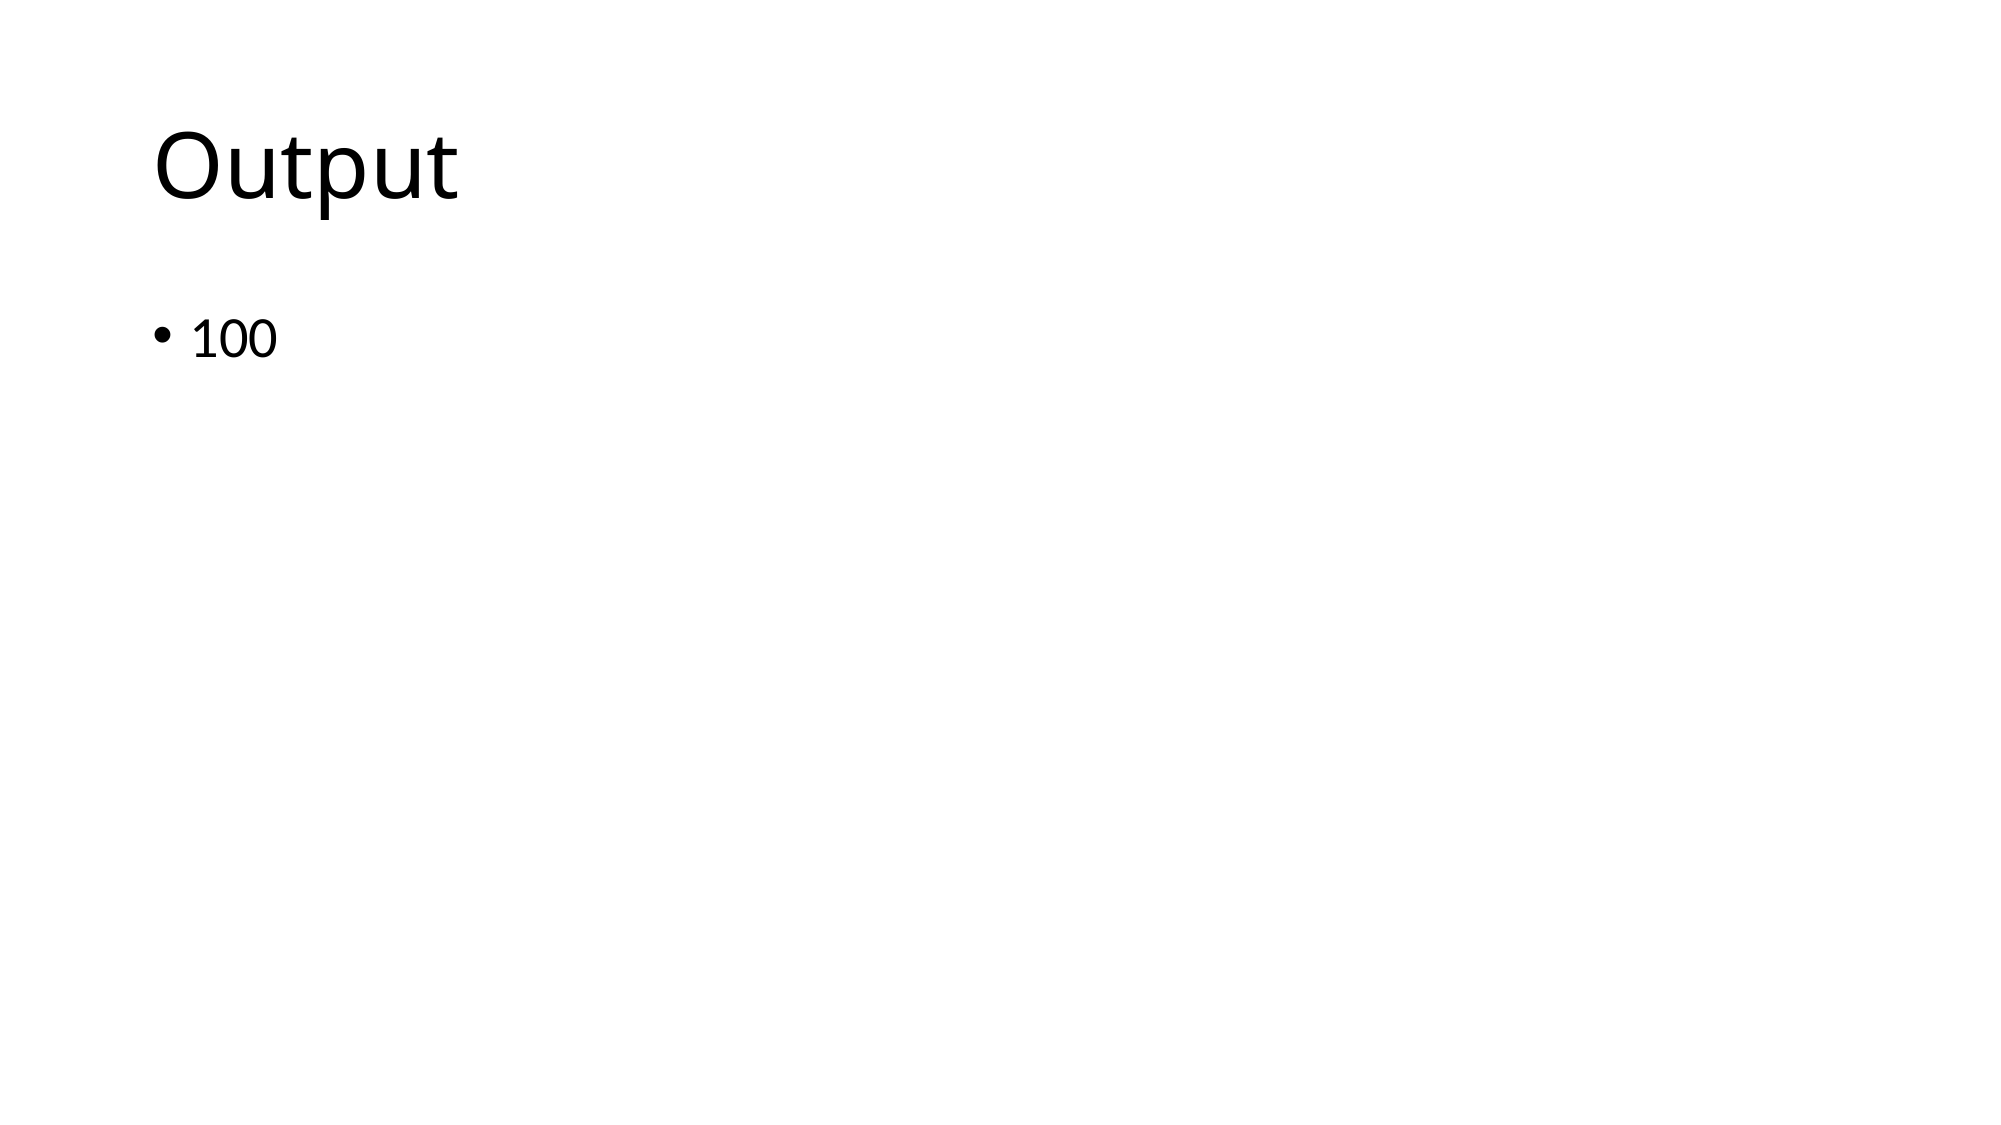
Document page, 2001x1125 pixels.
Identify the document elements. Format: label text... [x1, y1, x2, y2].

list 100 [137, 299, 1863, 1014]
title Output [137, 59, 1863, 278]
